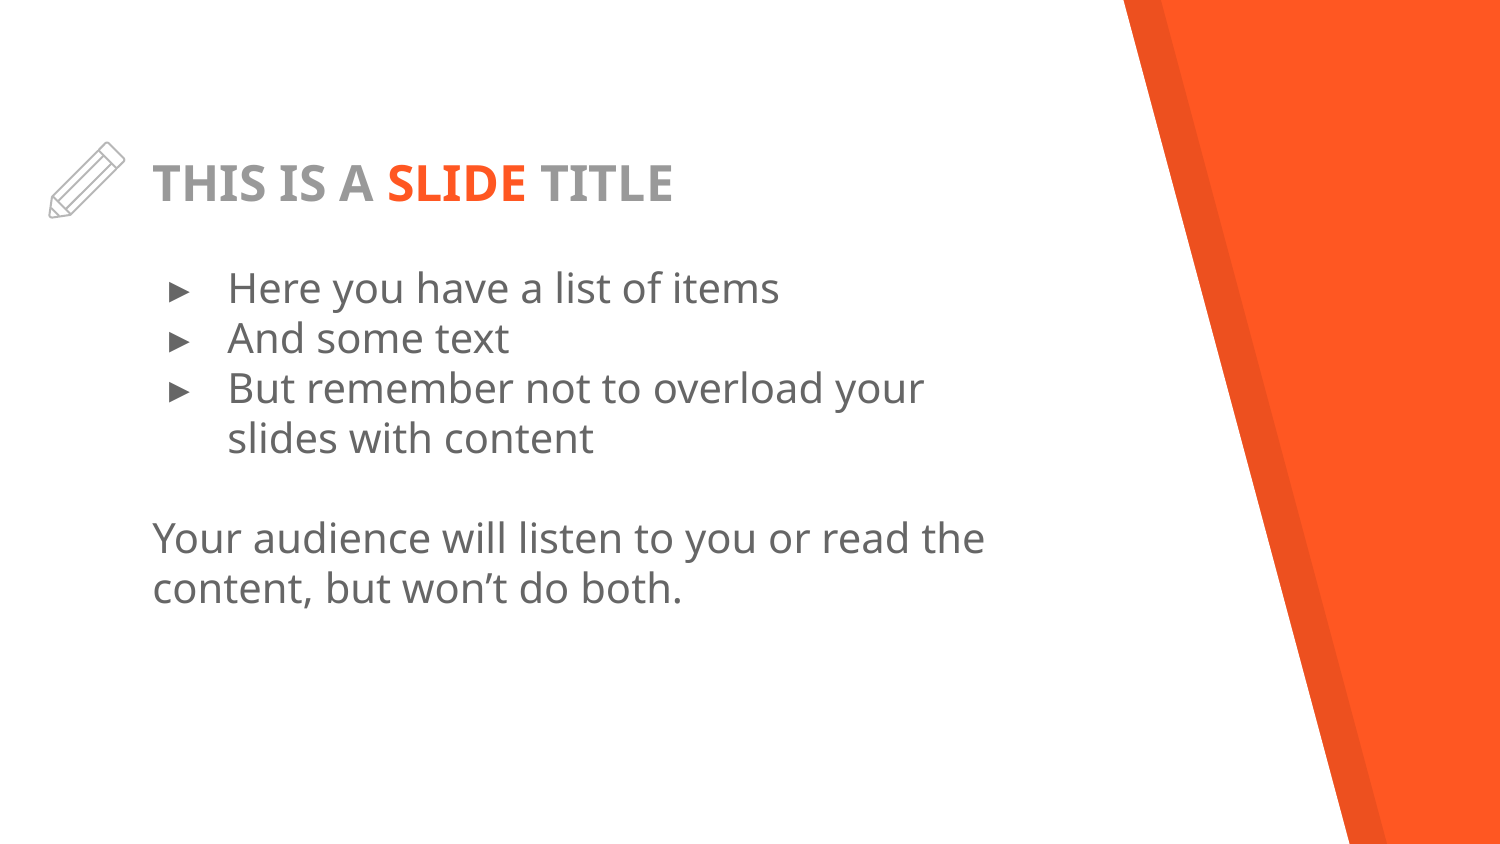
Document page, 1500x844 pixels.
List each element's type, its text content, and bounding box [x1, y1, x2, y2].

list Here you have a list of items And some text But remember not to overload your slides with content Your audience will listen to you or read the content, but won’t do both. [137, 246, 1011, 617]
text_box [49, 142, 125, 218]
title THIS IS A SLIDE TITLE [137, 146, 1011, 227]
